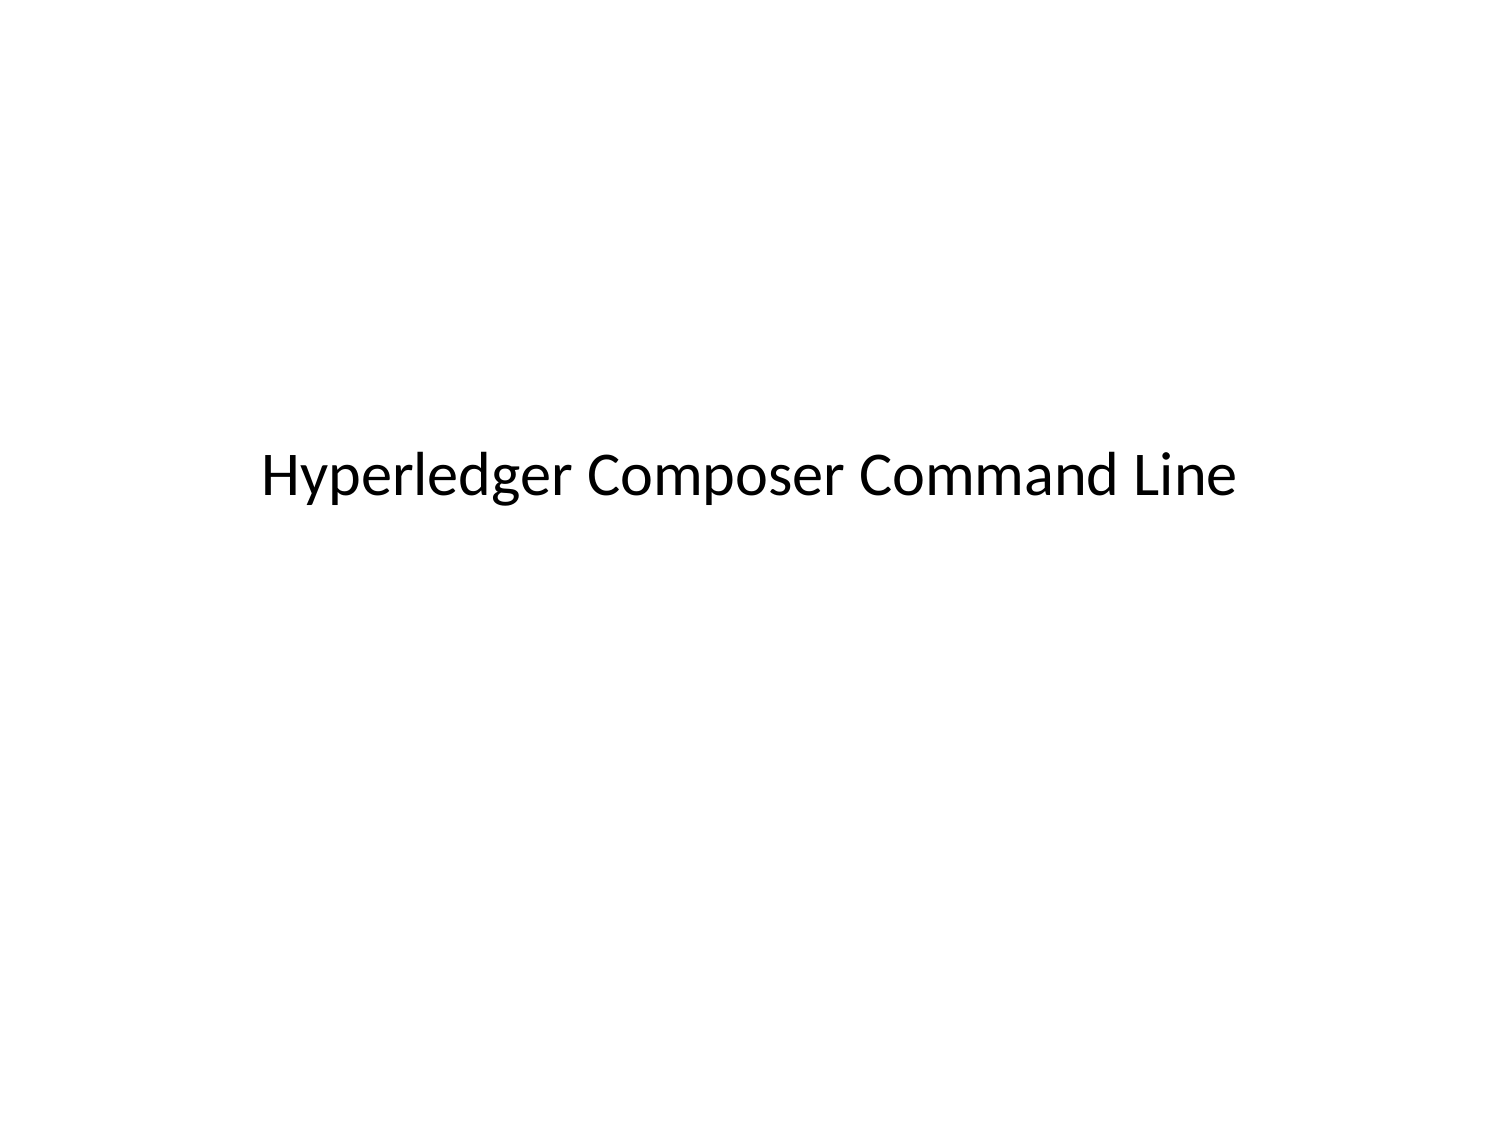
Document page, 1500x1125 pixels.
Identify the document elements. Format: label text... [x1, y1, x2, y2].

title Hyperledger Composer Command Line [112, 349, 1388, 591]
